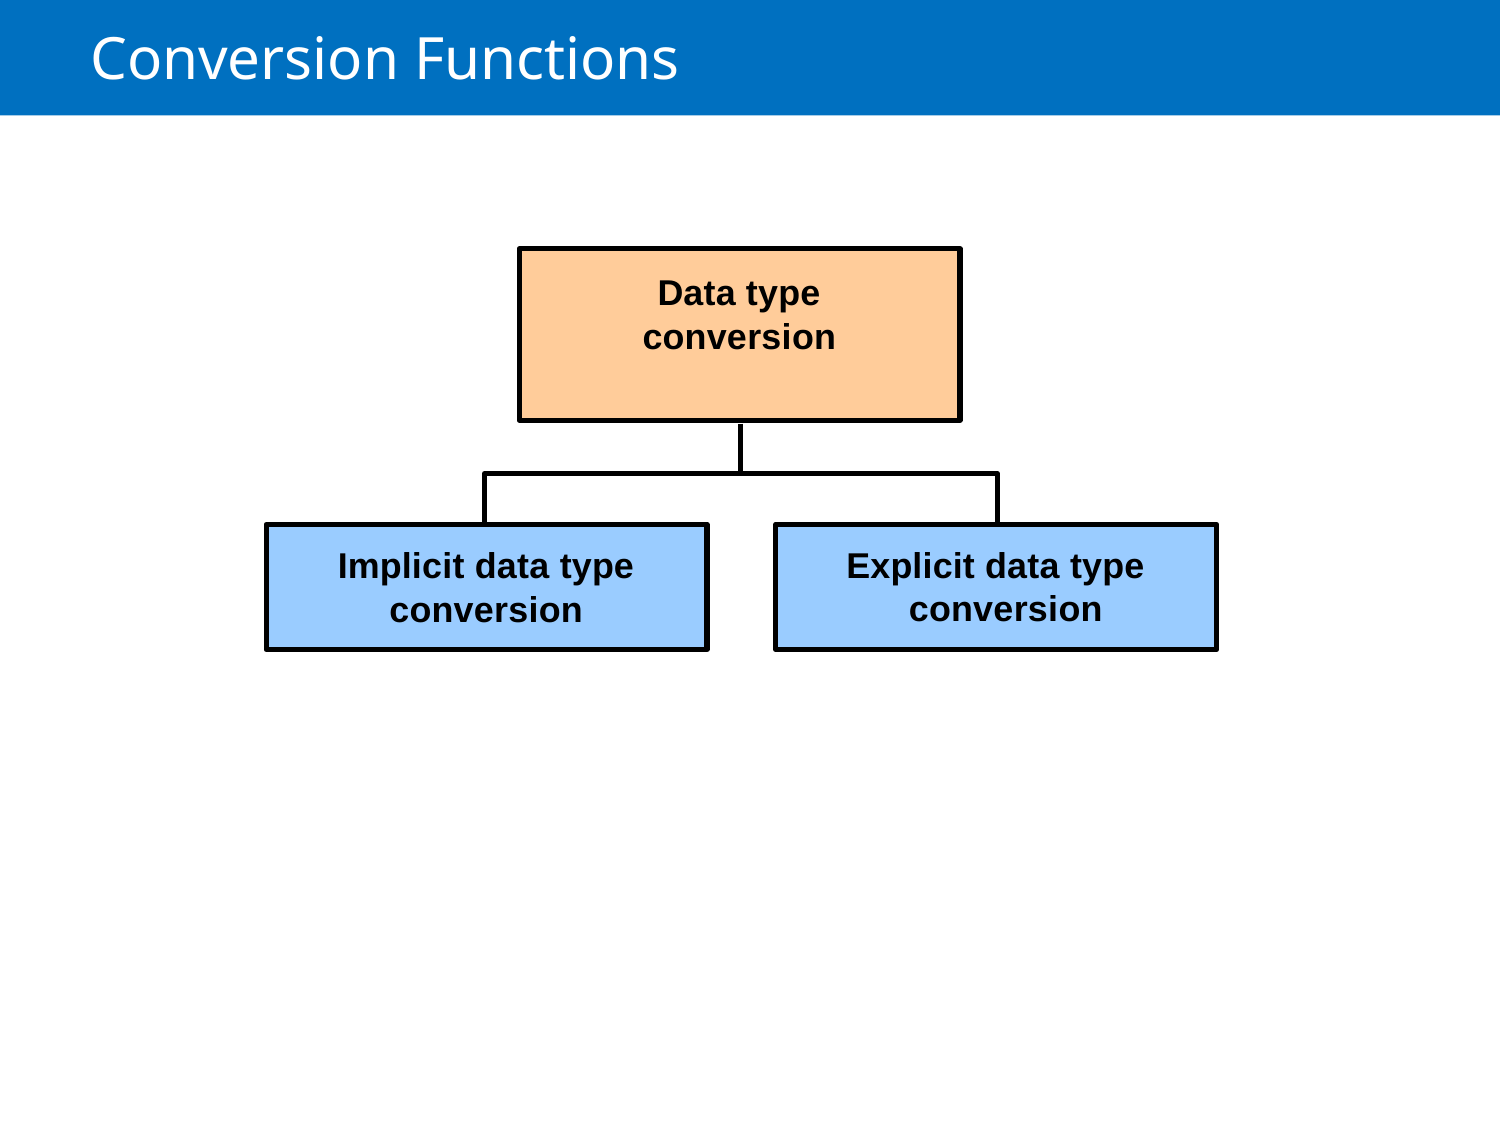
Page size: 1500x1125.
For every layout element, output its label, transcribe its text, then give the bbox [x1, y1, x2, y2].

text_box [773, 521, 1220, 653]
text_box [263, 421, 1000, 653]
title Conversion Functions [88, 0, 1436, 151]
text_box Data type conversion [519, 248, 960, 419]
